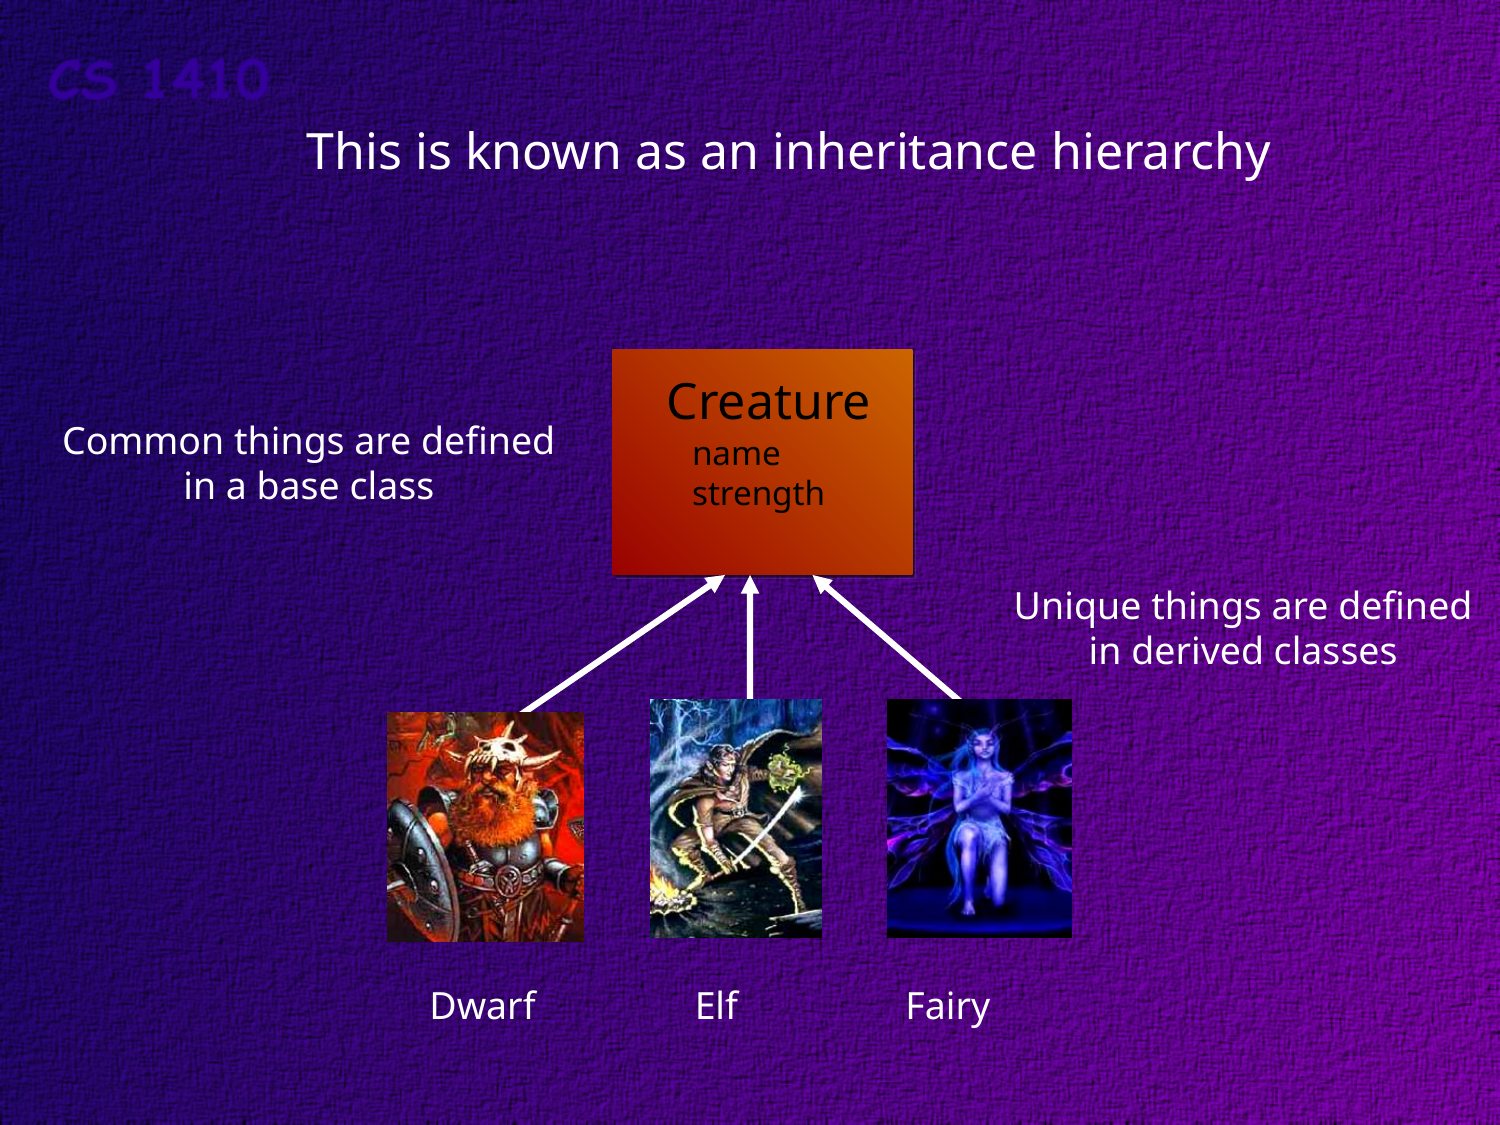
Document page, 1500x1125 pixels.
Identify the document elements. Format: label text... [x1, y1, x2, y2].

picture [0, 0, 1500, 1125]
text_box [612, 349, 913, 575]
text_box [527, 574, 725, 710]
text_box [743, 574, 757, 698]
text_box name strength [677, 424, 841, 520]
text_box Fairy [890, 974, 1006, 1035]
text_box Creature [651, 362, 887, 438]
text_box Elf [680, 974, 754, 1035]
text_box Unique things are defined in derived classes [999, 574, 1488, 680]
text_box This is known as an inheritance hierarchy [251, 112, 1327, 188]
text_box [812, 574, 957, 698]
text_box Dwarf [414, 974, 551, 1035]
text_box Common things are defined in a base class [47, 409, 571, 515]
